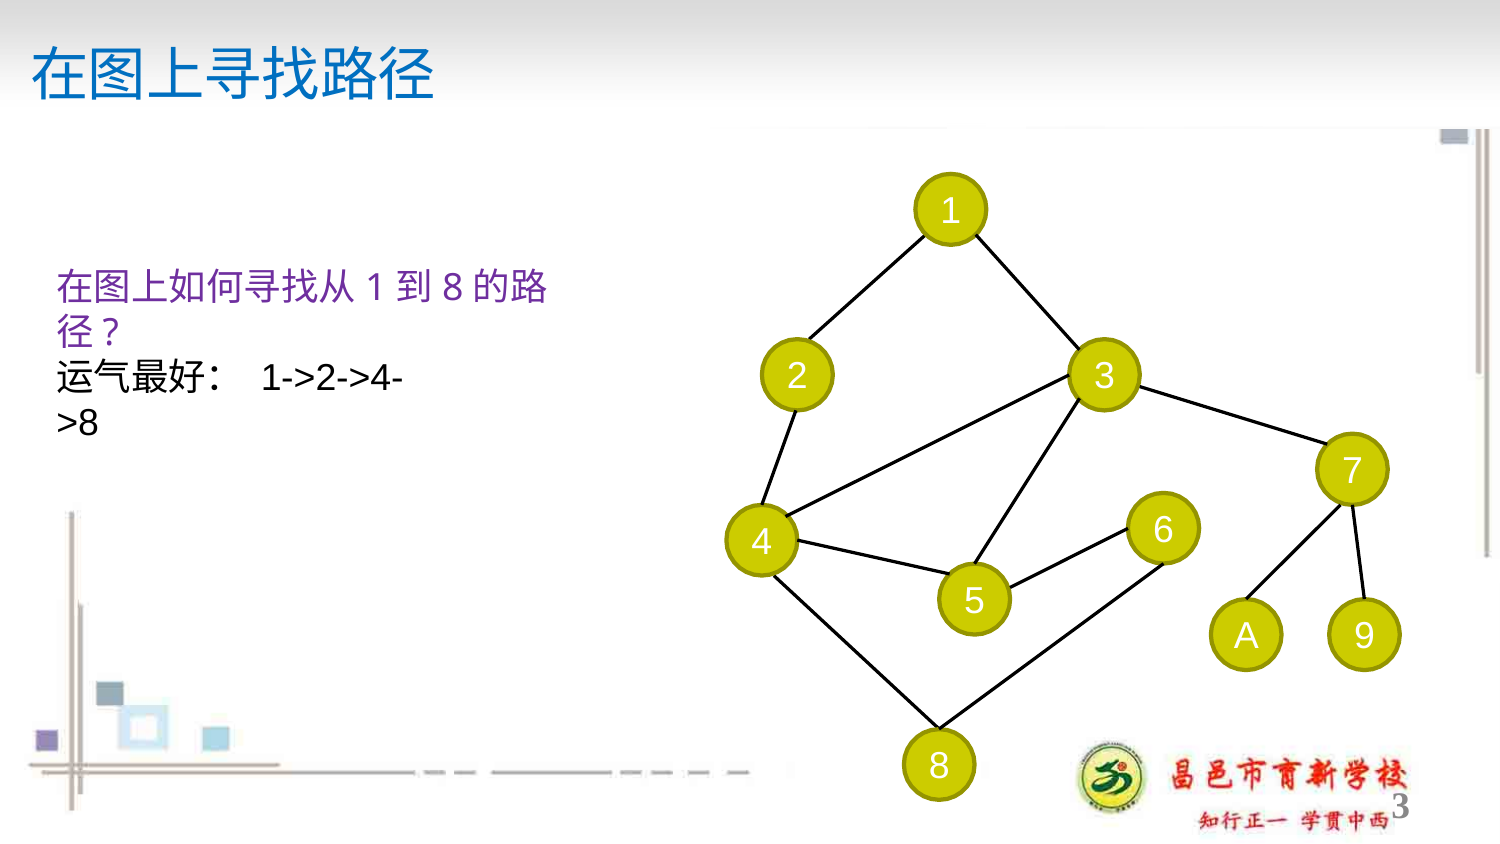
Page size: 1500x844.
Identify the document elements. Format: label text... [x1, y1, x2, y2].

text_box 在图上如何寻找从1到8的路径? [54, 260, 571, 353]
picture [0, 0, 1500, 844]
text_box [771, 171, 989, 231]
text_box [759, 232, 1403, 803]
text_box 运气最好： 1->2->4->8 [54, 350, 444, 443]
text_box [1385, 783, 1417, 827]
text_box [723, 502, 754, 579]
title 在图上寻找路径 [27, 35, 440, 179]
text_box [1208, 502, 1367, 673]
